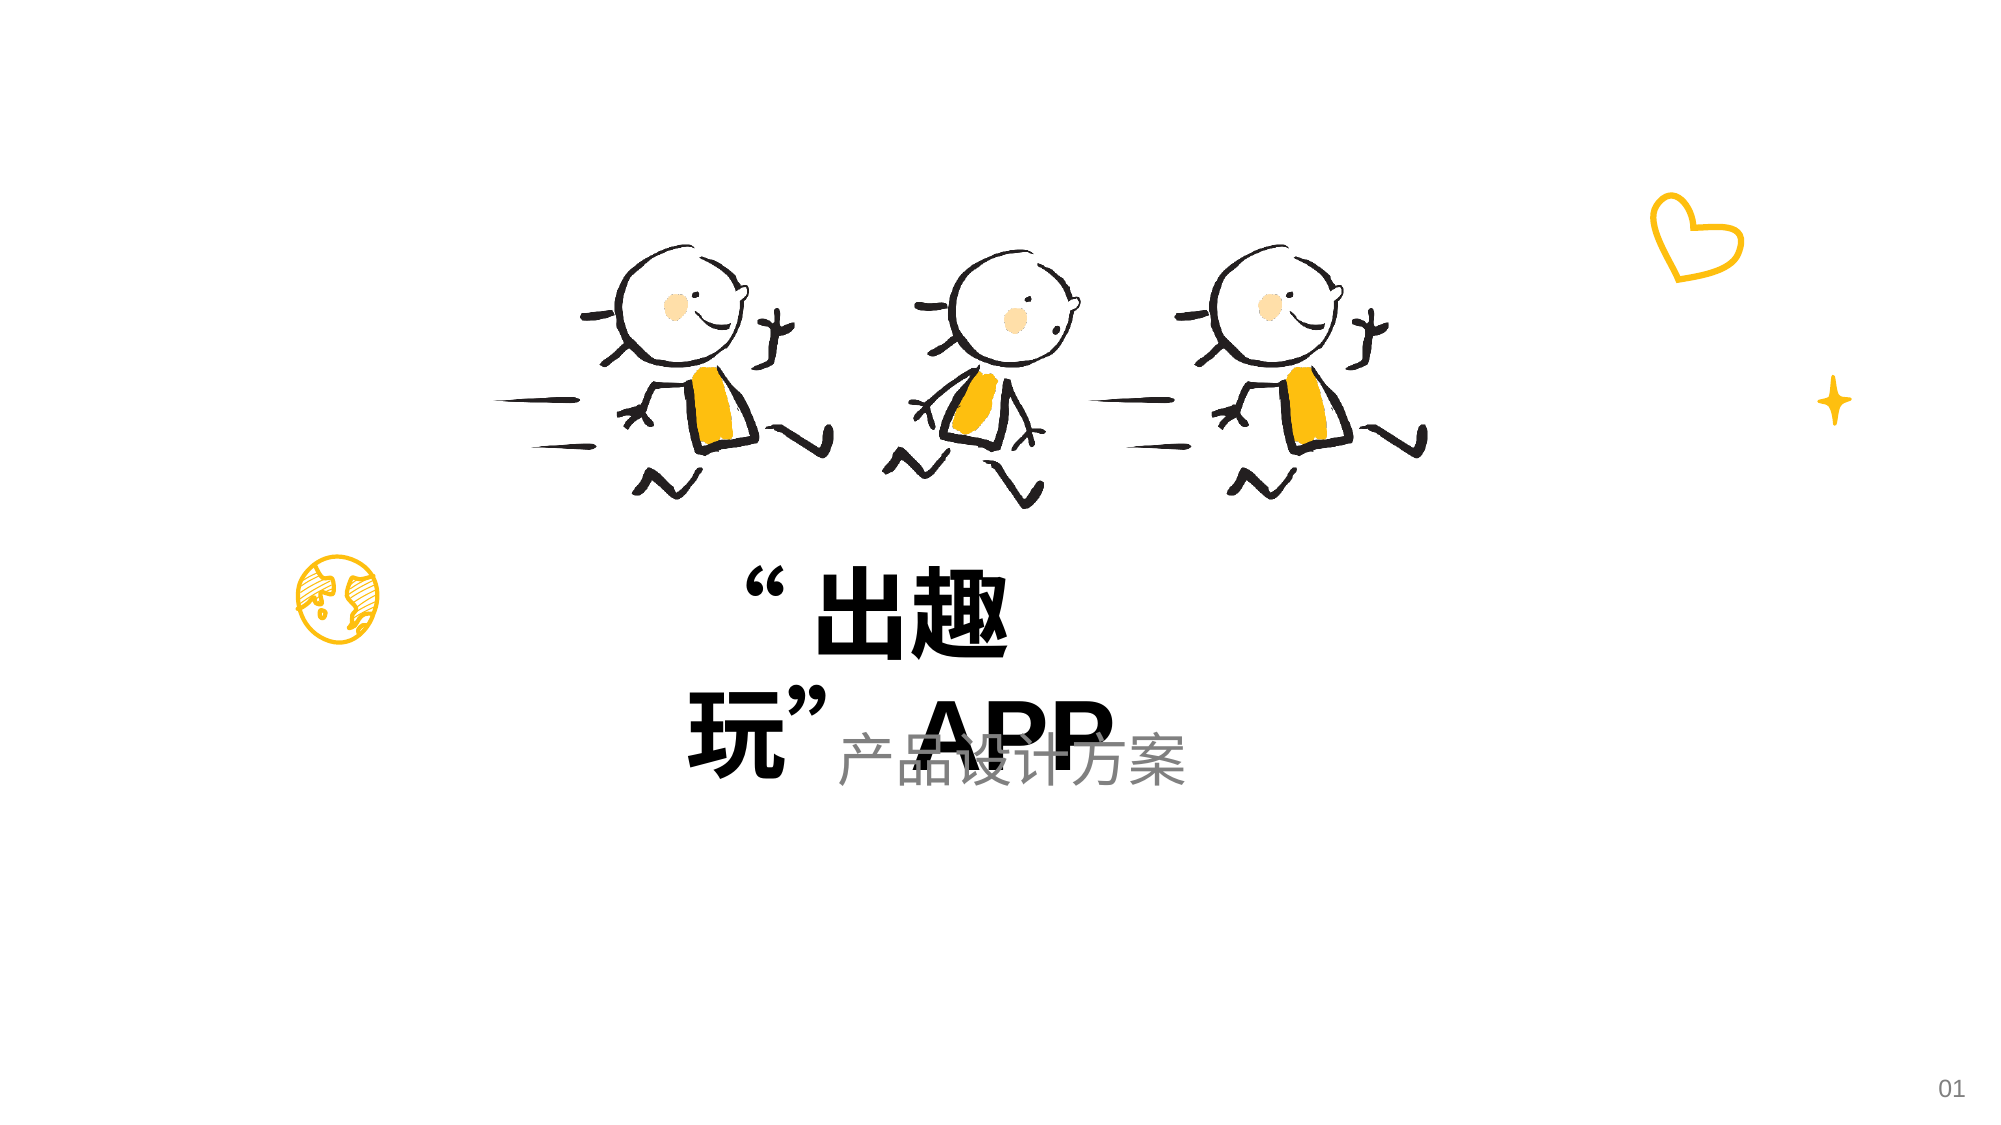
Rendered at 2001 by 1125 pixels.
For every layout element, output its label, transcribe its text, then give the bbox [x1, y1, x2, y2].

text_box 01 [1913, 1058, 1992, 1110]
text_box [1653, 195, 1742, 280]
text_box [1817, 375, 1852, 426]
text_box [295, 556, 380, 642]
picture [472, 225, 859, 528]
text_box “出趣玩”APP [596, 543, 1453, 701]
picture [871, 225, 1453, 528]
text_box 产品设计方案 [551, 701, 1473, 801]
